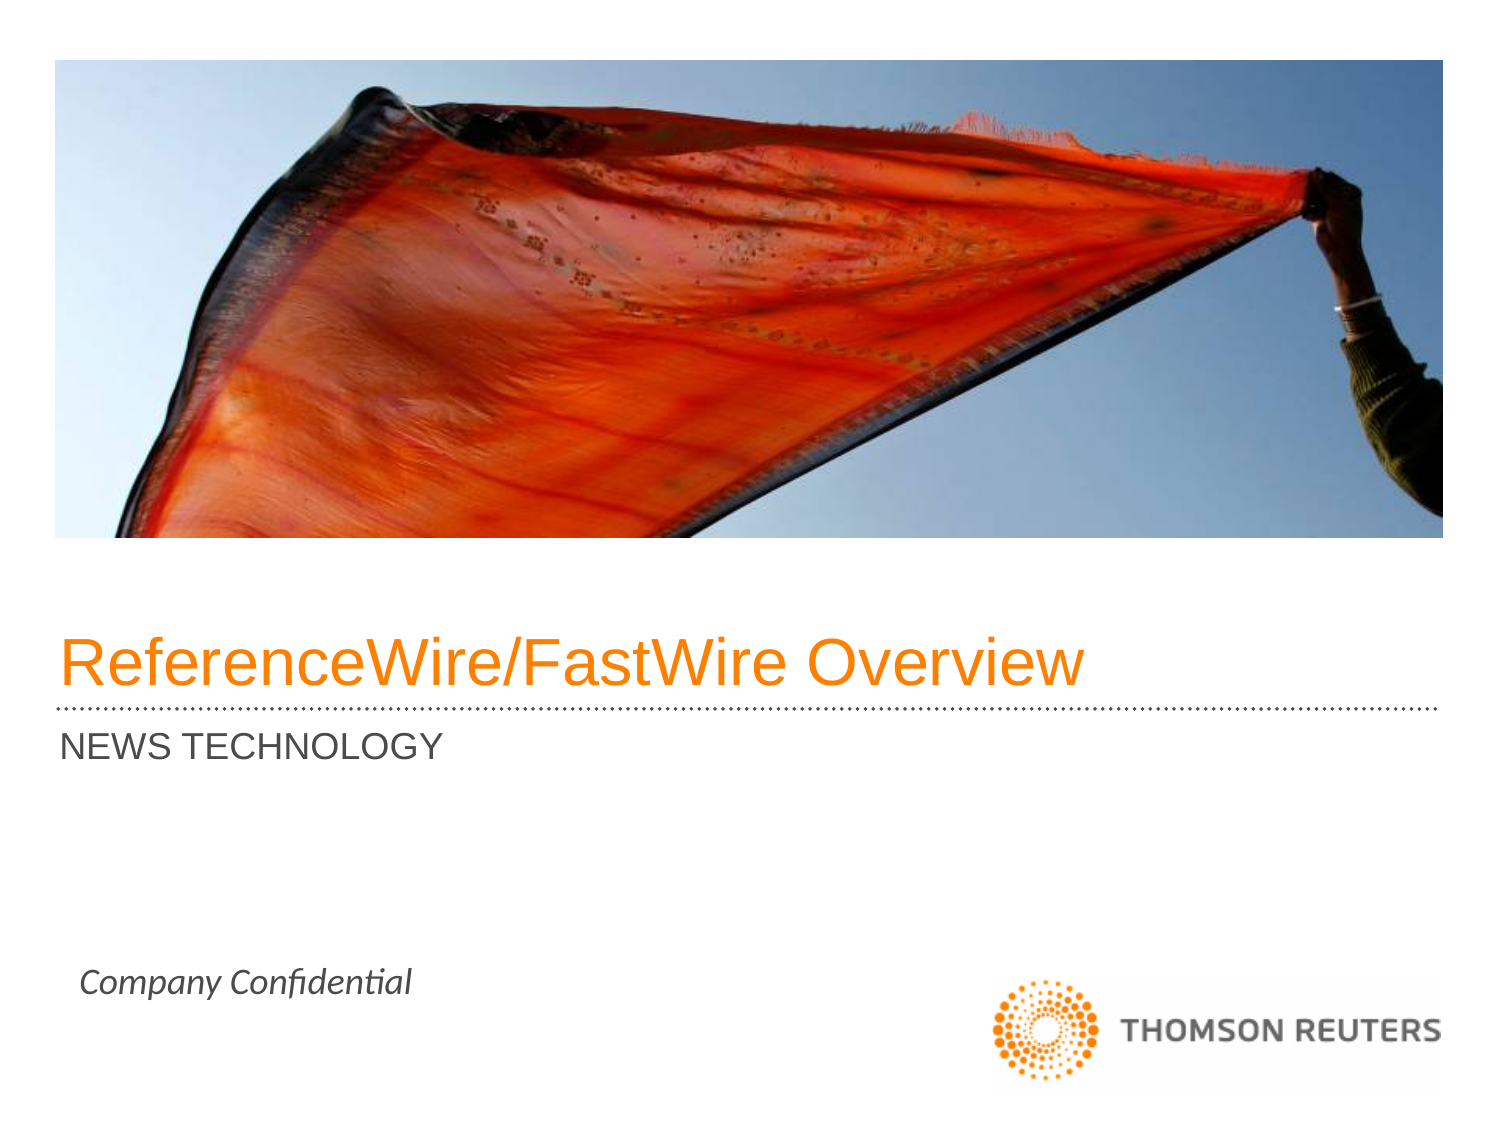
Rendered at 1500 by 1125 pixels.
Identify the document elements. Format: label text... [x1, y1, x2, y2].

picture [992, 980, 1441, 1095]
picture [55, 60, 1443, 538]
text_box Company Confidential [64, 949, 428, 1010]
title ReferenceWire/FastWire Overview [59, 565, 1435, 701]
subtitle NEWS TECHNOLOGY [59, 727, 1435, 938]
